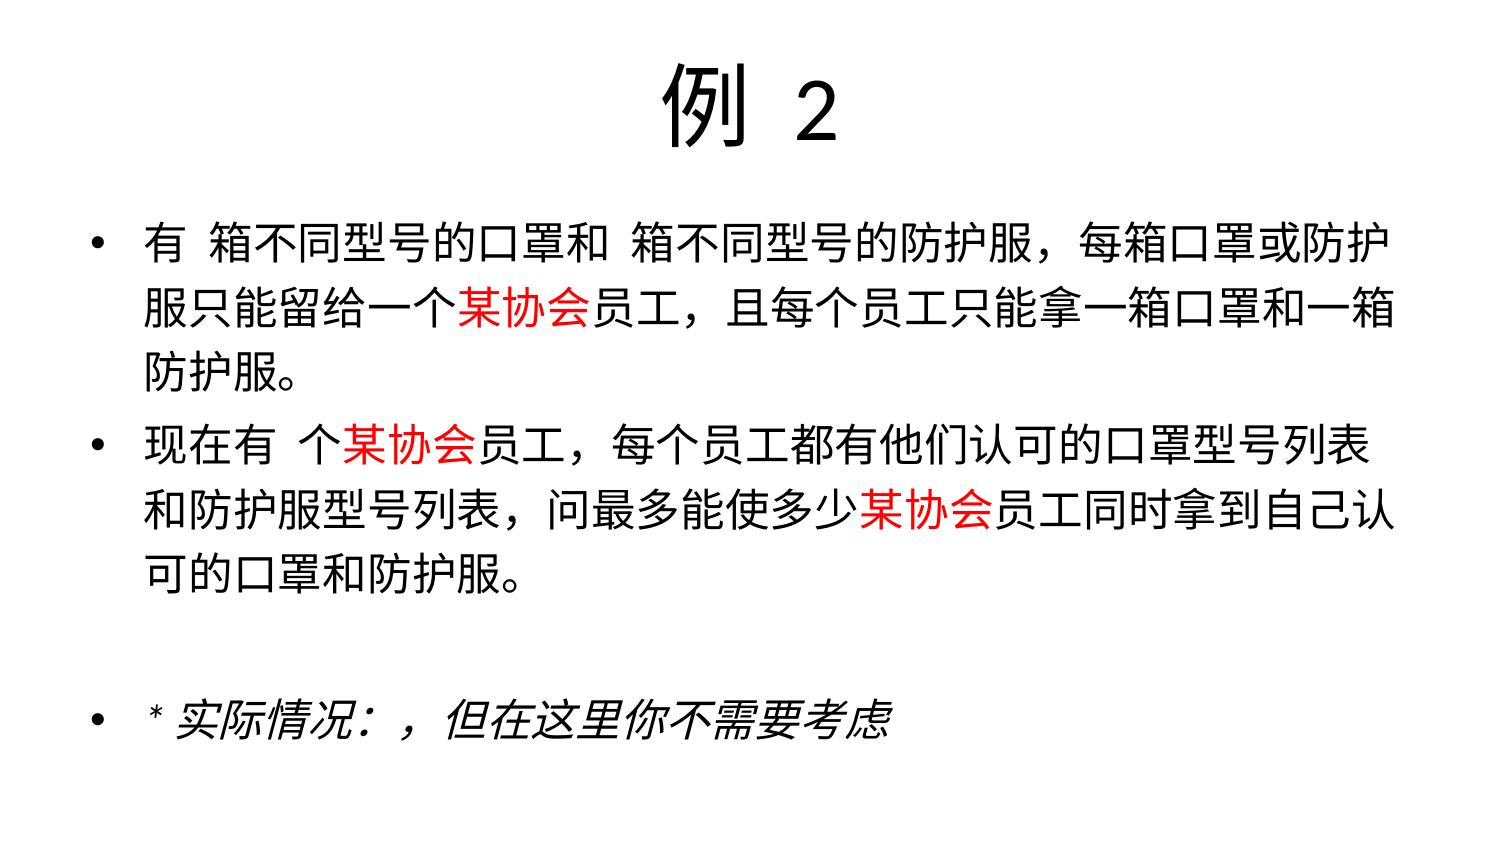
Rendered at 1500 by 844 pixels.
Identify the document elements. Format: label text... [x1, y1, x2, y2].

title 例 2 [75, 33, 1425, 175]
